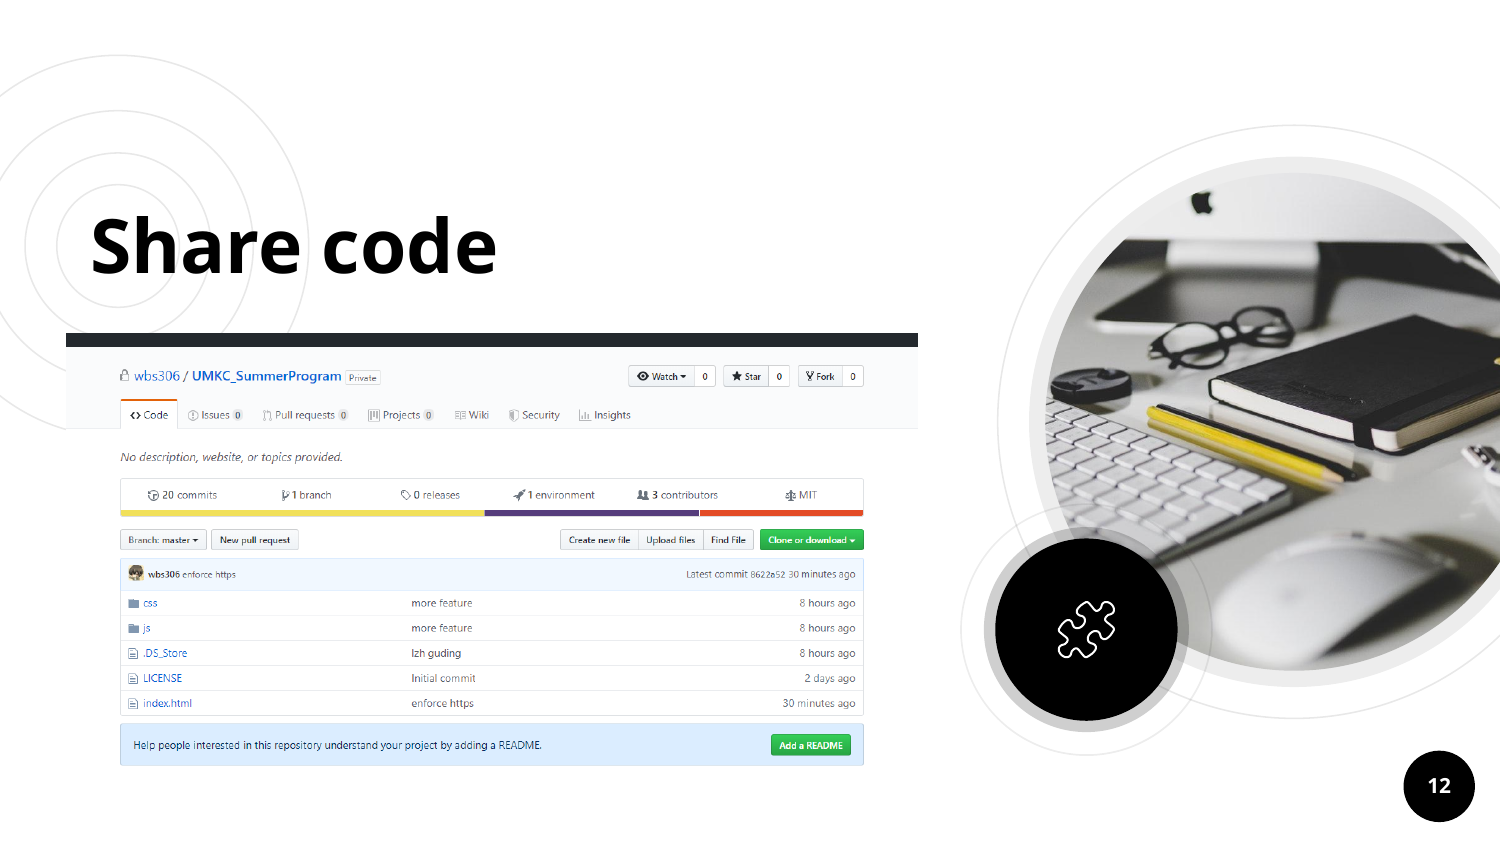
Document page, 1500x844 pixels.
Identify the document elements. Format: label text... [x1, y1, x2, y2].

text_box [959, 503, 1213, 757]
picture [1045, 172, 1500, 671]
title Share code [75, 191, 932, 304]
picture [66, 333, 918, 797]
slide_number 12 [1403, 750, 1475, 823]
